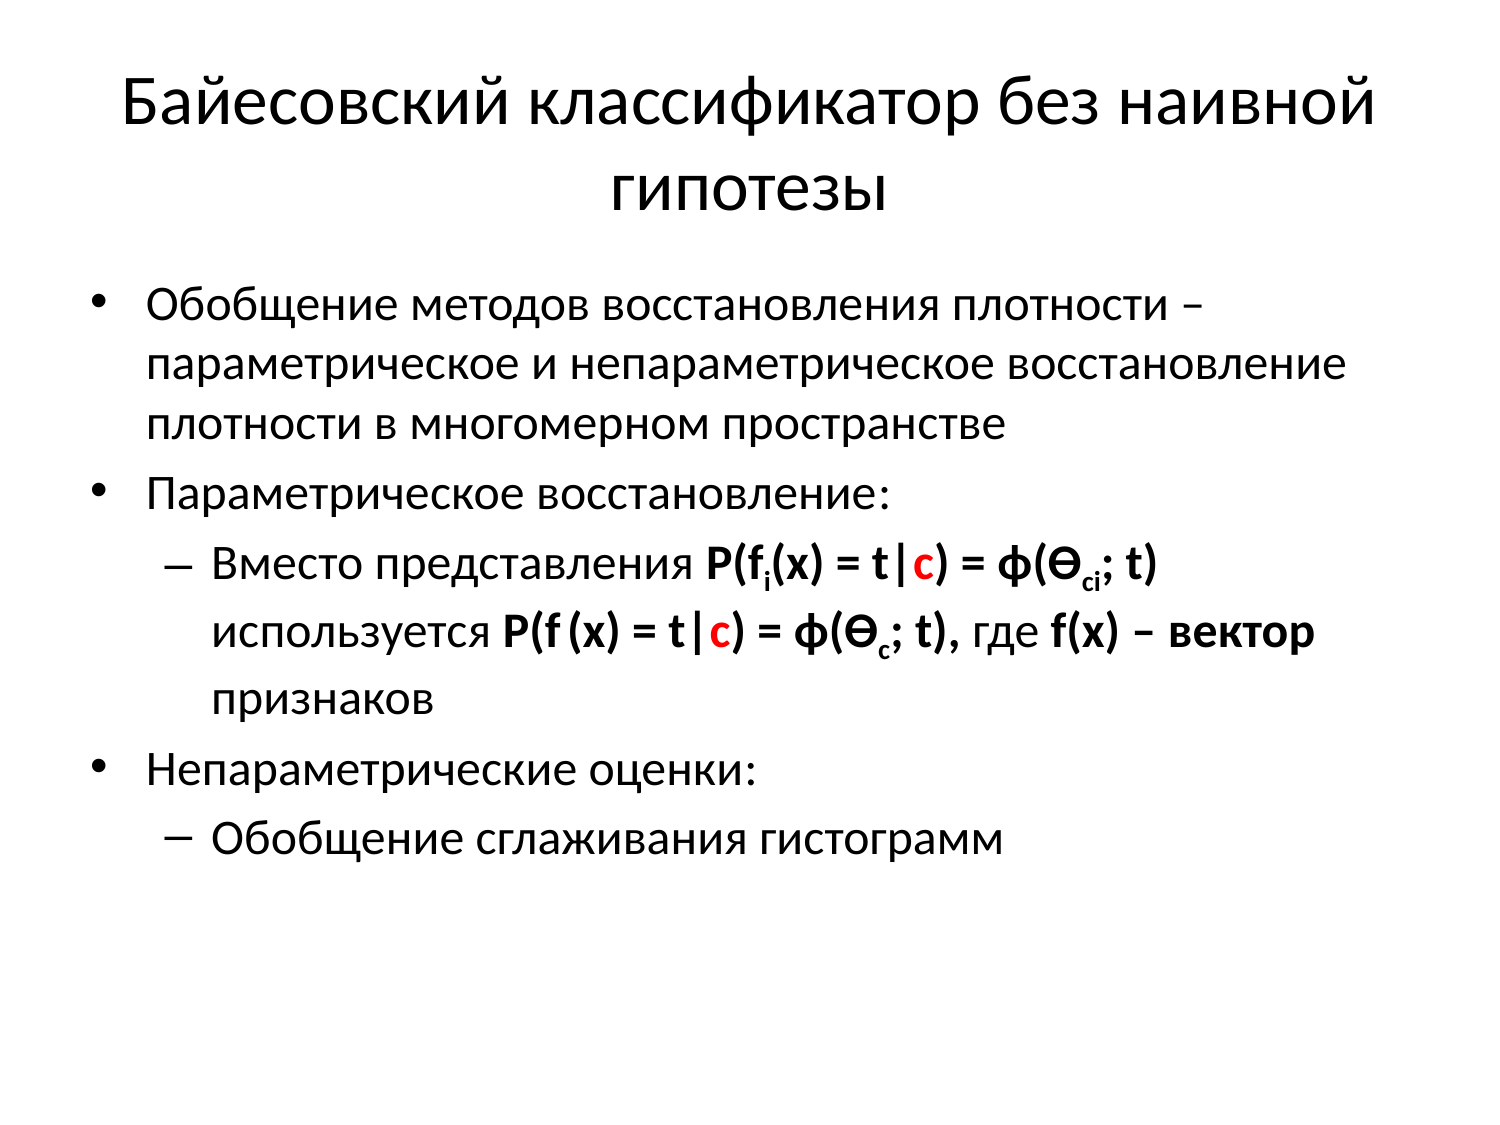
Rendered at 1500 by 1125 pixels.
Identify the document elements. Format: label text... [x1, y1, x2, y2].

list Обобщение методов восстановления плотности – параметрическое и непараметрическое восстановление плотности в многомерном пространстве Параметрическое восстановление: Вместо представления P(fi(x) = t|c) = ϕ(ϴci; t) используется P(f (x) = t|c) = ϕ(ϴc; t), где f(x) – вектор признаков Непараметрические оценки: Обобщение сглаживания гистограмм [75, 262, 1425, 882]
title Байесовский классификатор без наивной гипотезы [75, 45, 1425, 233]
